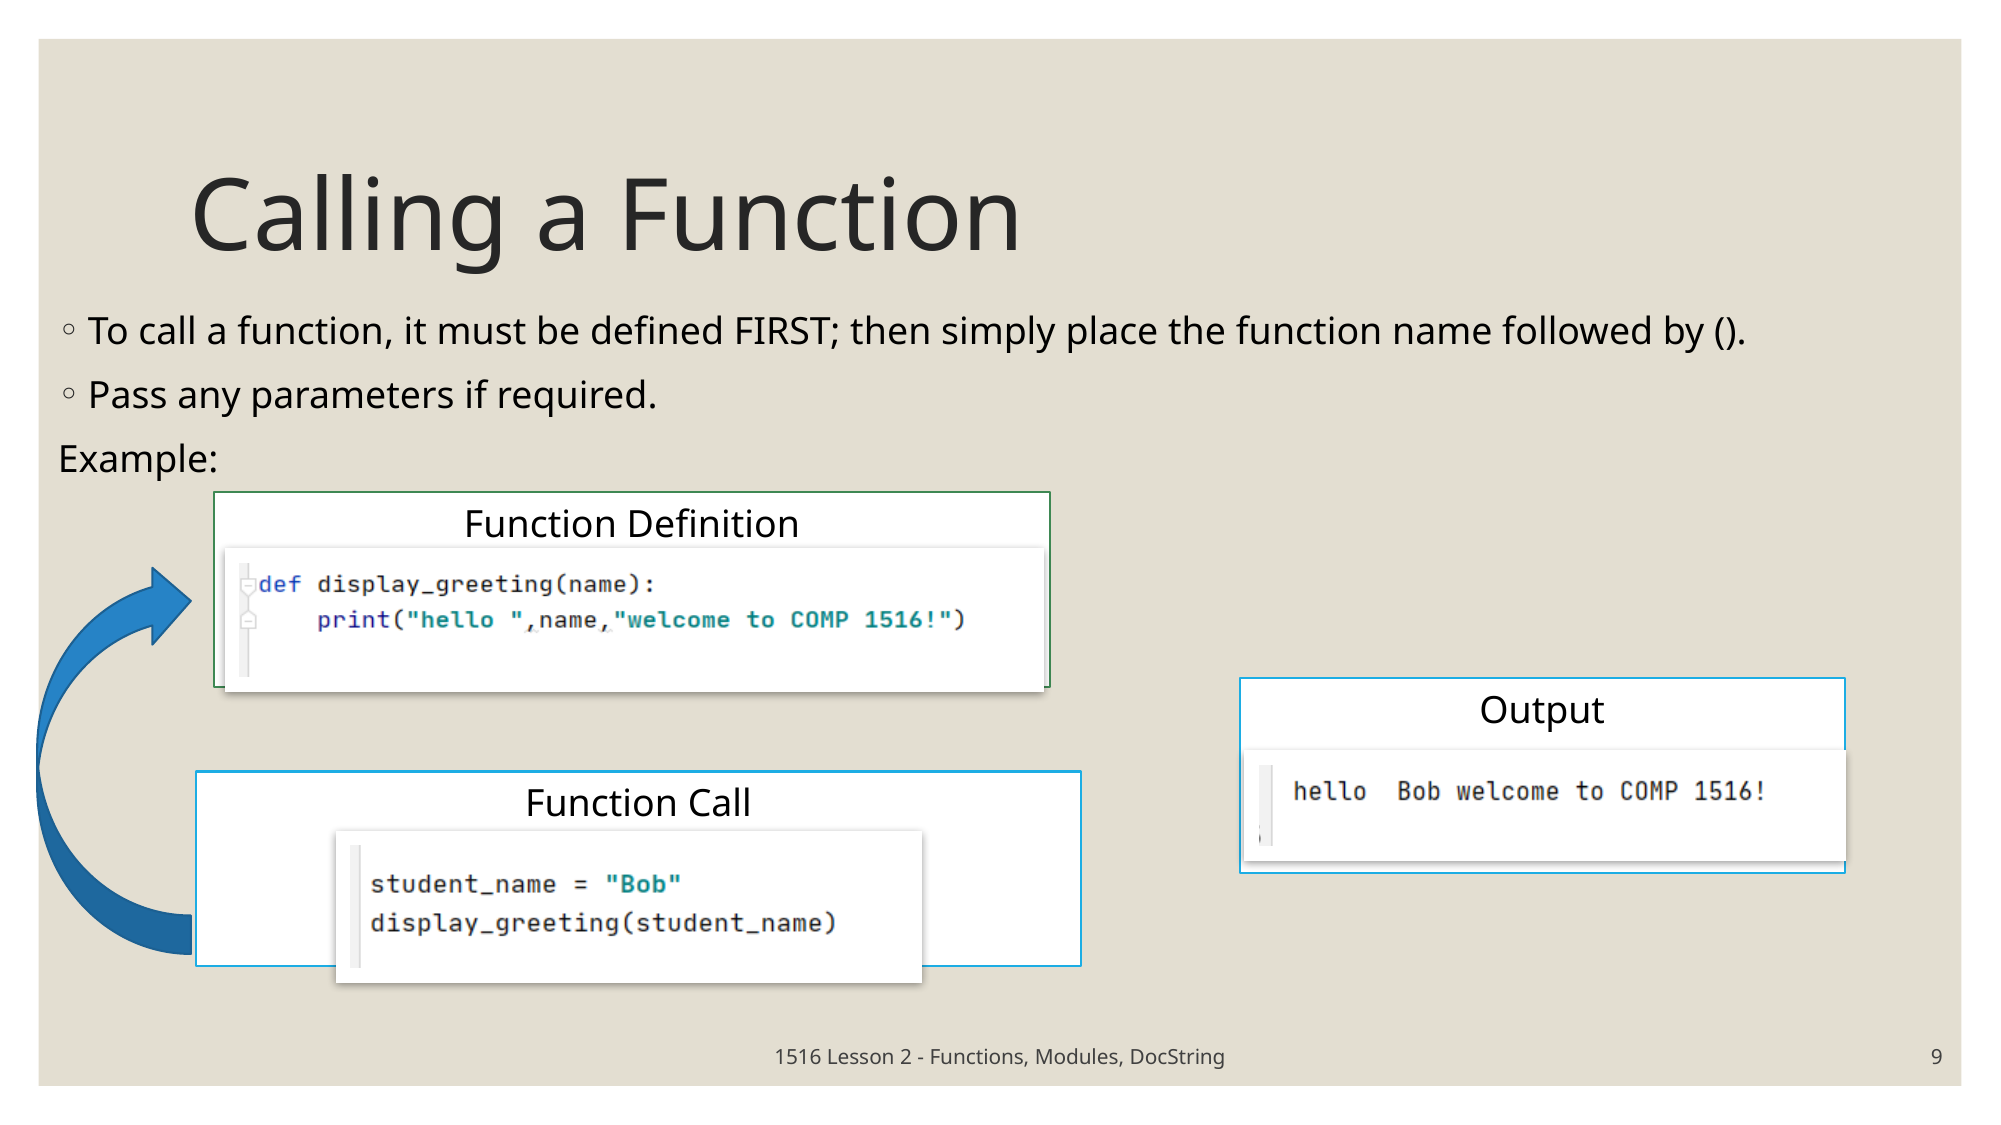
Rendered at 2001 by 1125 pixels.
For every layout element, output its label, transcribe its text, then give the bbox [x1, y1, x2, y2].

text_box Output [1239, 677, 1846, 753]
text_box [36, 566, 192, 955]
slide_number 9 [1717, 1034, 1958, 1080]
list To call a function, it must be defined FIRST; then simply place the function name followed by (). Pass any parameters if required. Example: [42, 299, 1863, 1093]
picture [349, 845, 908, 969]
footer 1516 Lesson 2 - Functions, Modules, DocString [572, 1034, 1428, 1080]
text_box Function Call [195, 770, 1082, 967]
picture [239, 562, 1030, 677]
picture [1258, 764, 1832, 846]
text_box Output [1239, 864, 1846, 874]
text_box Function Definition [213, 491, 1051, 688]
title Calling a Function [174, 105, 1825, 299]
